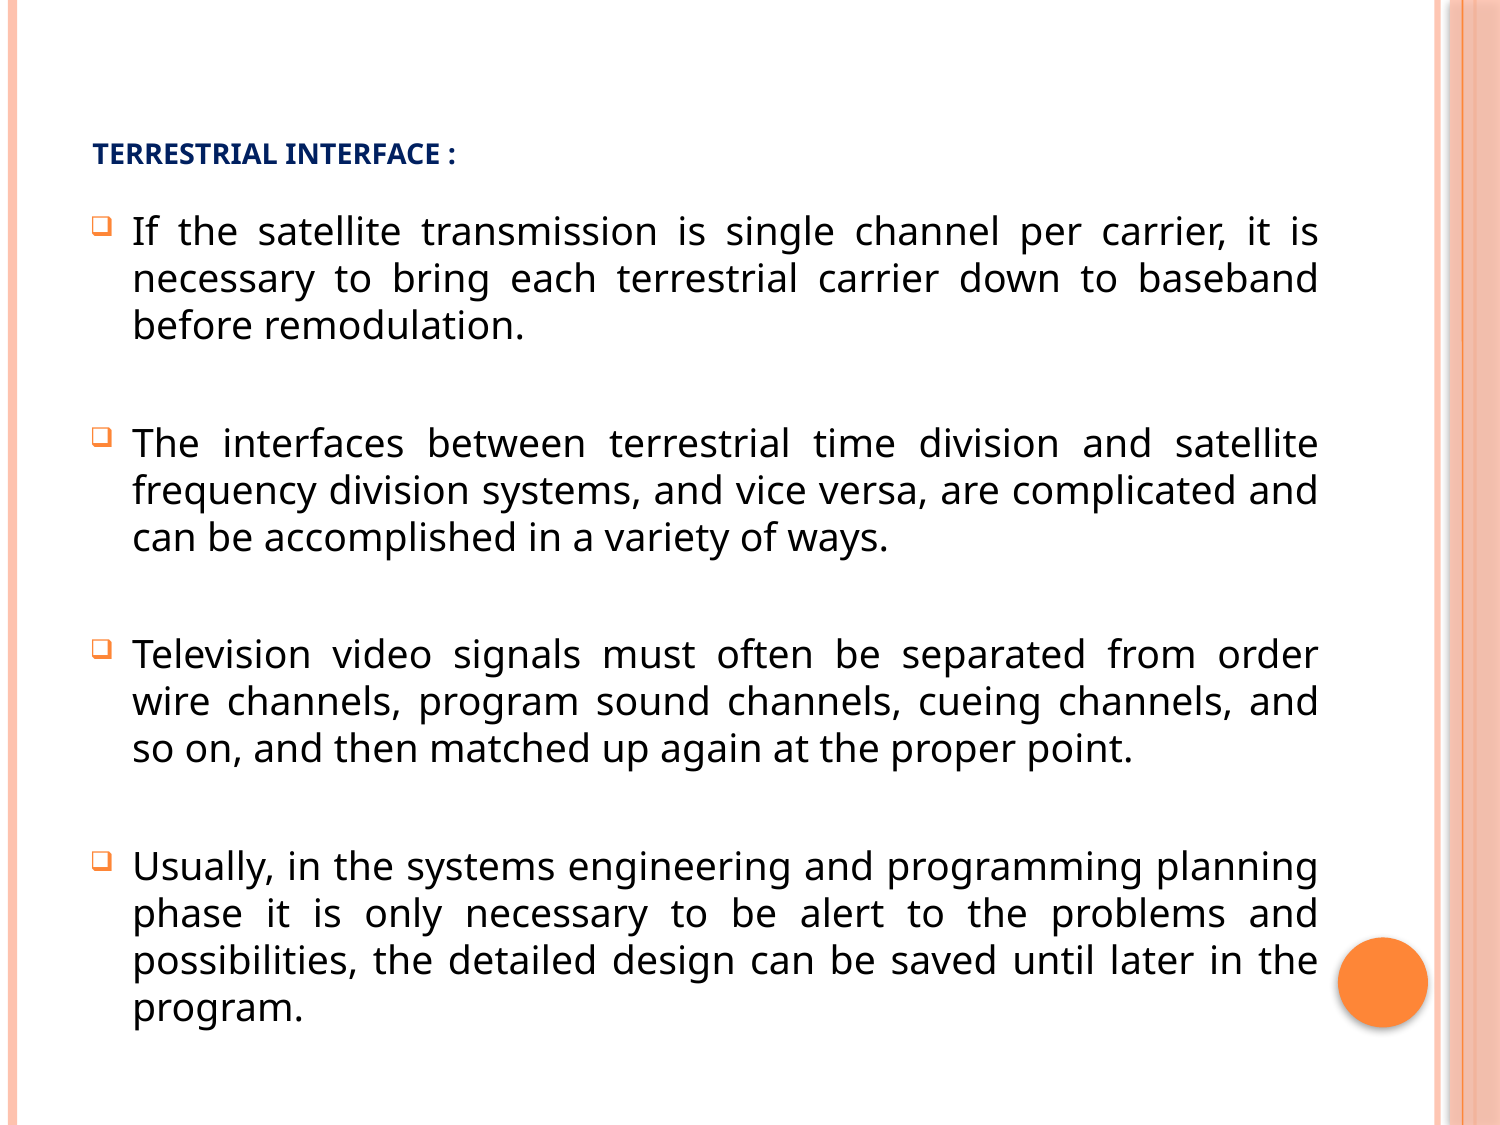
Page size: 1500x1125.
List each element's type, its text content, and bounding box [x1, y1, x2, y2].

list If the satellite transmission is single channel per carrier, it is necessary to bring each terrestrial carrier down to baseband before remodulation. The interfaces between terrestrial time division and satellite frequency division systems, and vice versa, are complicated and can be accomplished in a variety of ways. Television video signals must often be separated from order wire channels, program sound channels, cueing channels, and so on, and then matched up again at the proper point. Usually, in the systems engineering and programming planning phase it is only necessary to be alert to the problems and possibilities, the detailed design can be saved until later in the program. [75, 199, 1336, 1043]
title Terrestrial Interface : [70, 93, 1296, 178]
